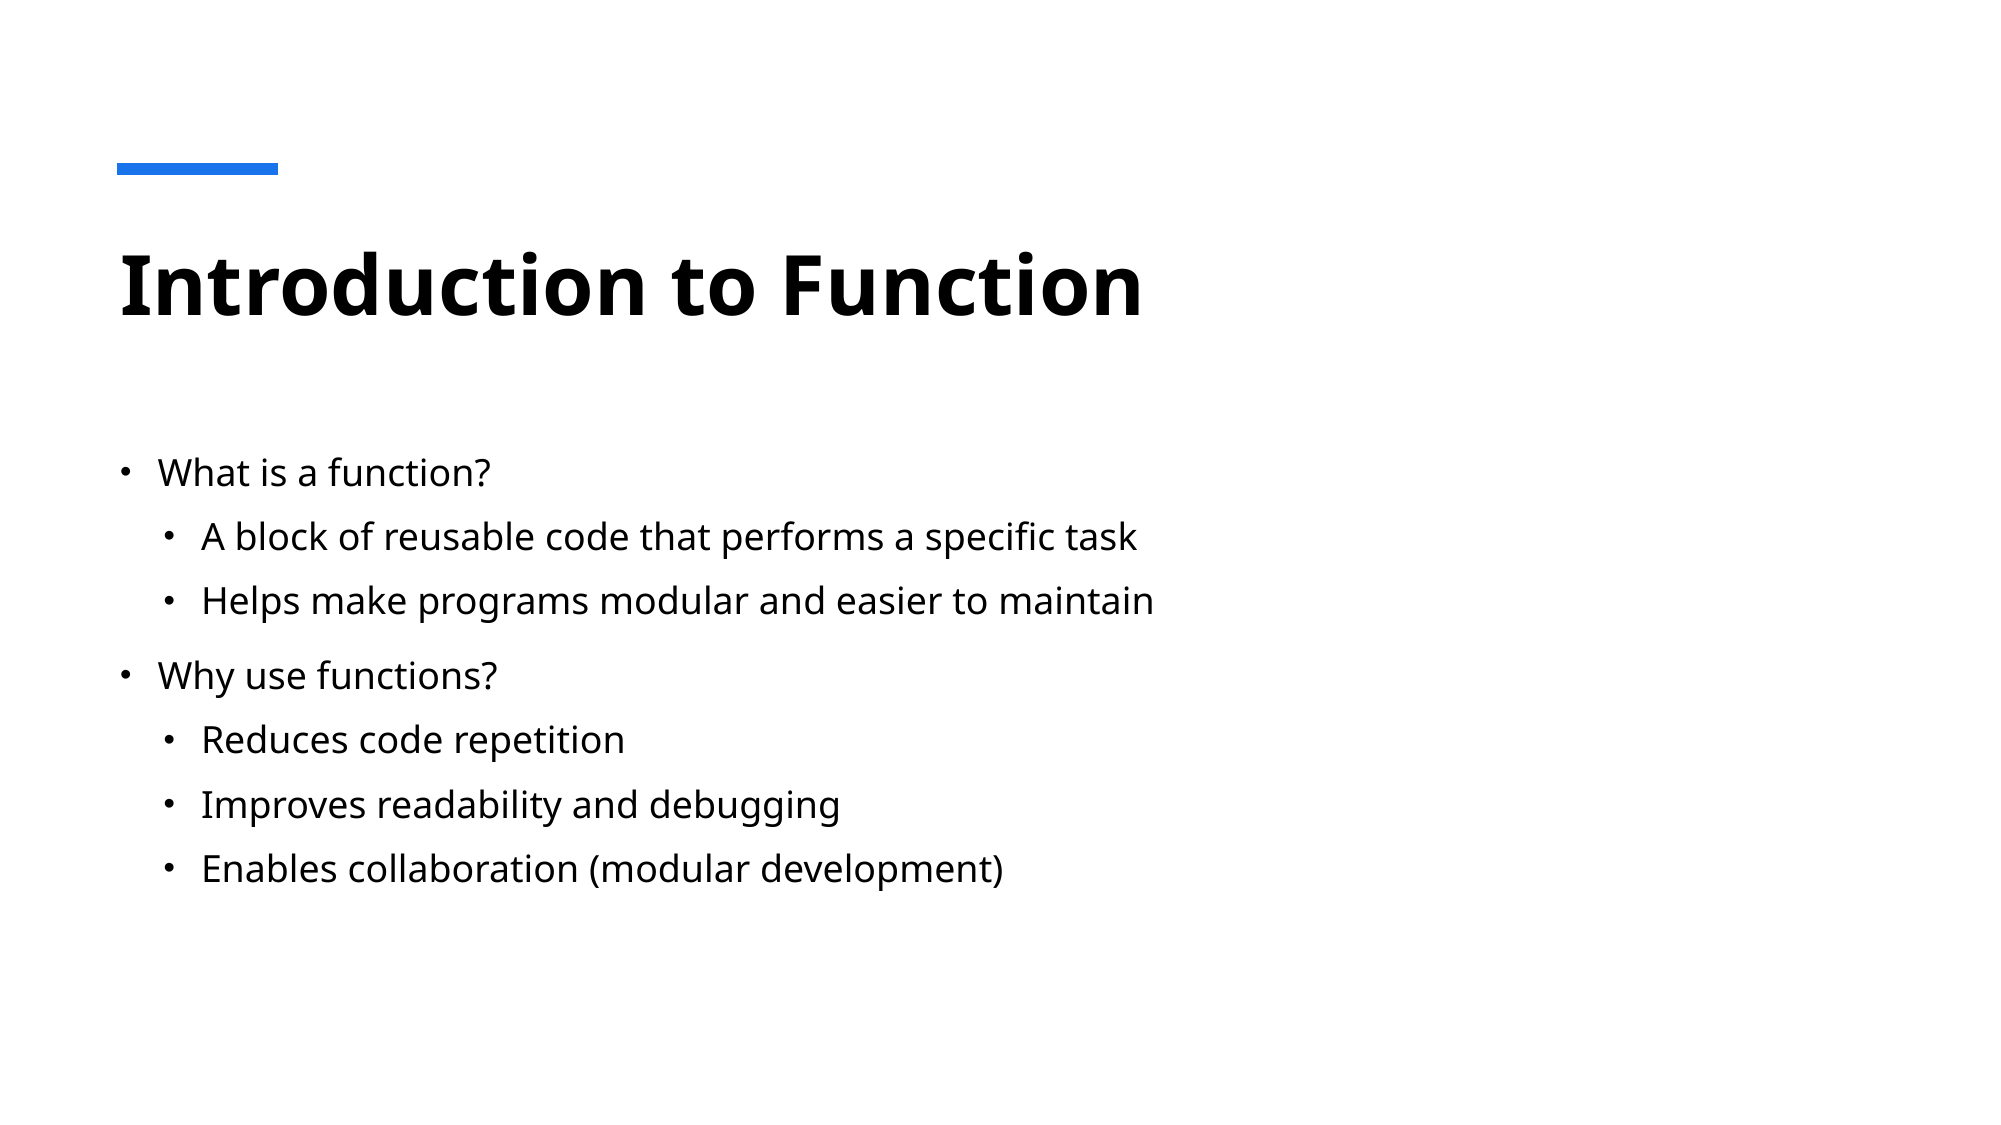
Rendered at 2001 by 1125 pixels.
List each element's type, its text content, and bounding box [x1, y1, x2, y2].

list What is a function? A block of reusable code that performs a specific task Helps make programs modular and easier to maintain Why use functions? Reduces code repetition Improves readability and debugging Enables collaboration (modular development) [105, 431, 1892, 1017]
title Introduction to Function [105, 224, 1892, 405]
